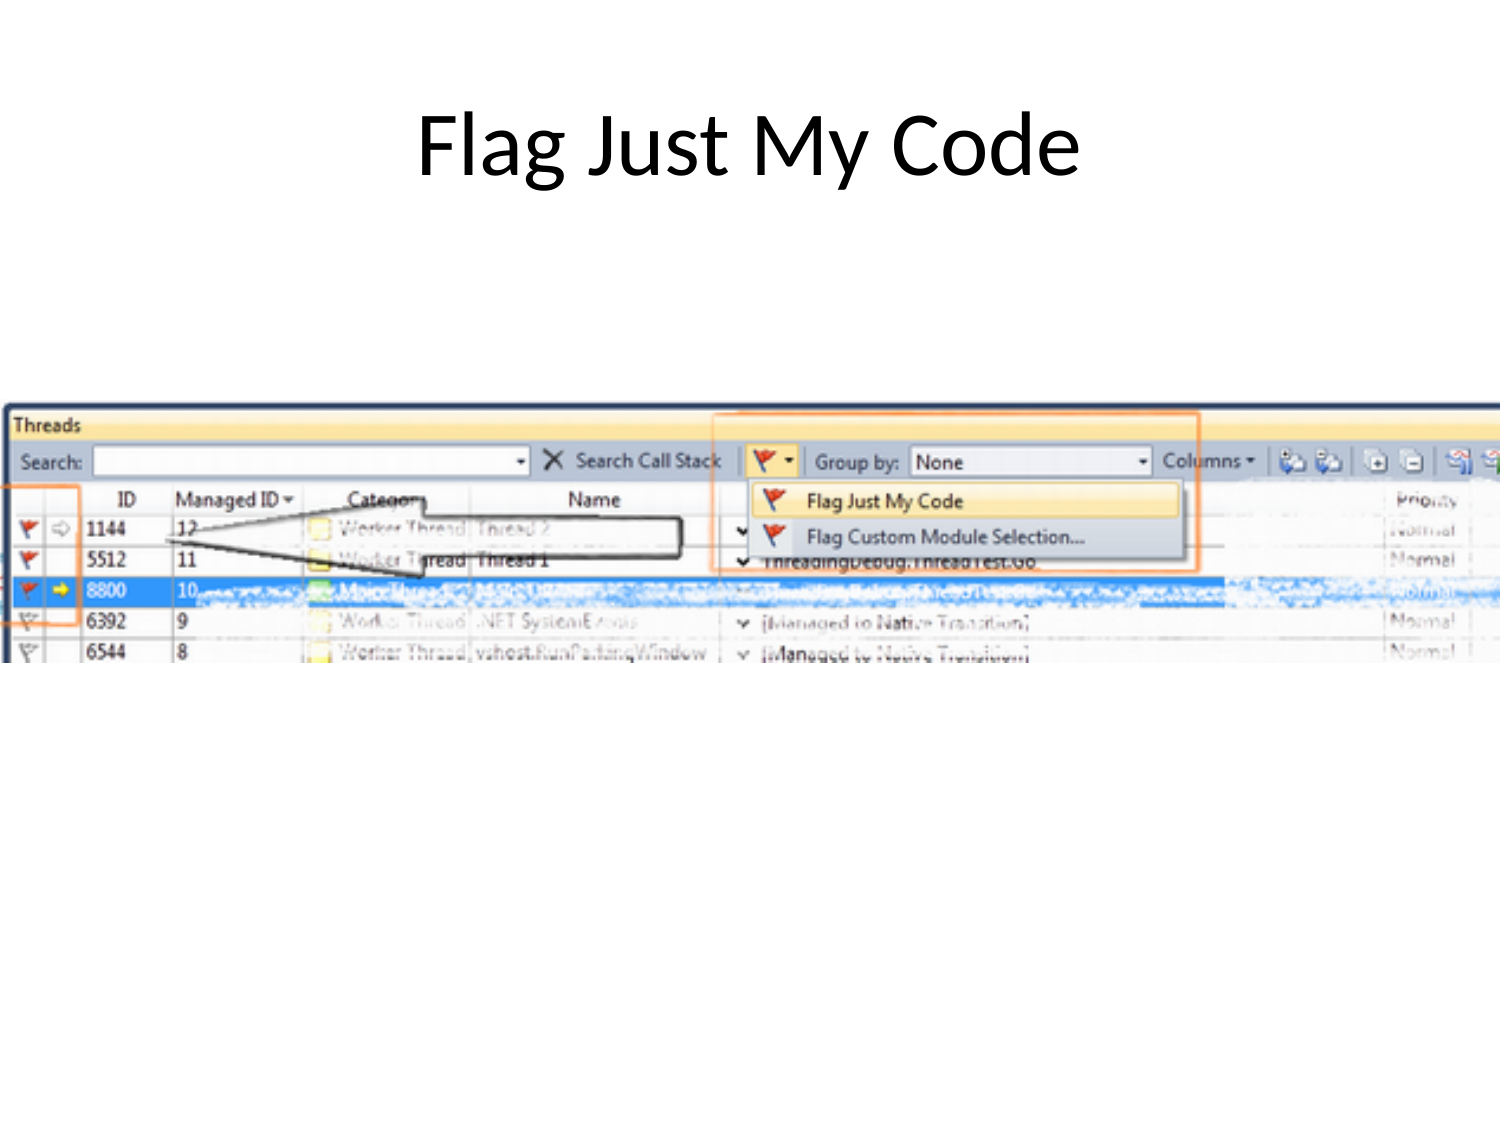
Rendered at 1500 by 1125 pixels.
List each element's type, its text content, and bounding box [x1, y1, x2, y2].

picture [0, 399, 1500, 663]
title Flag Just My Code [75, 45, 1425, 233]
